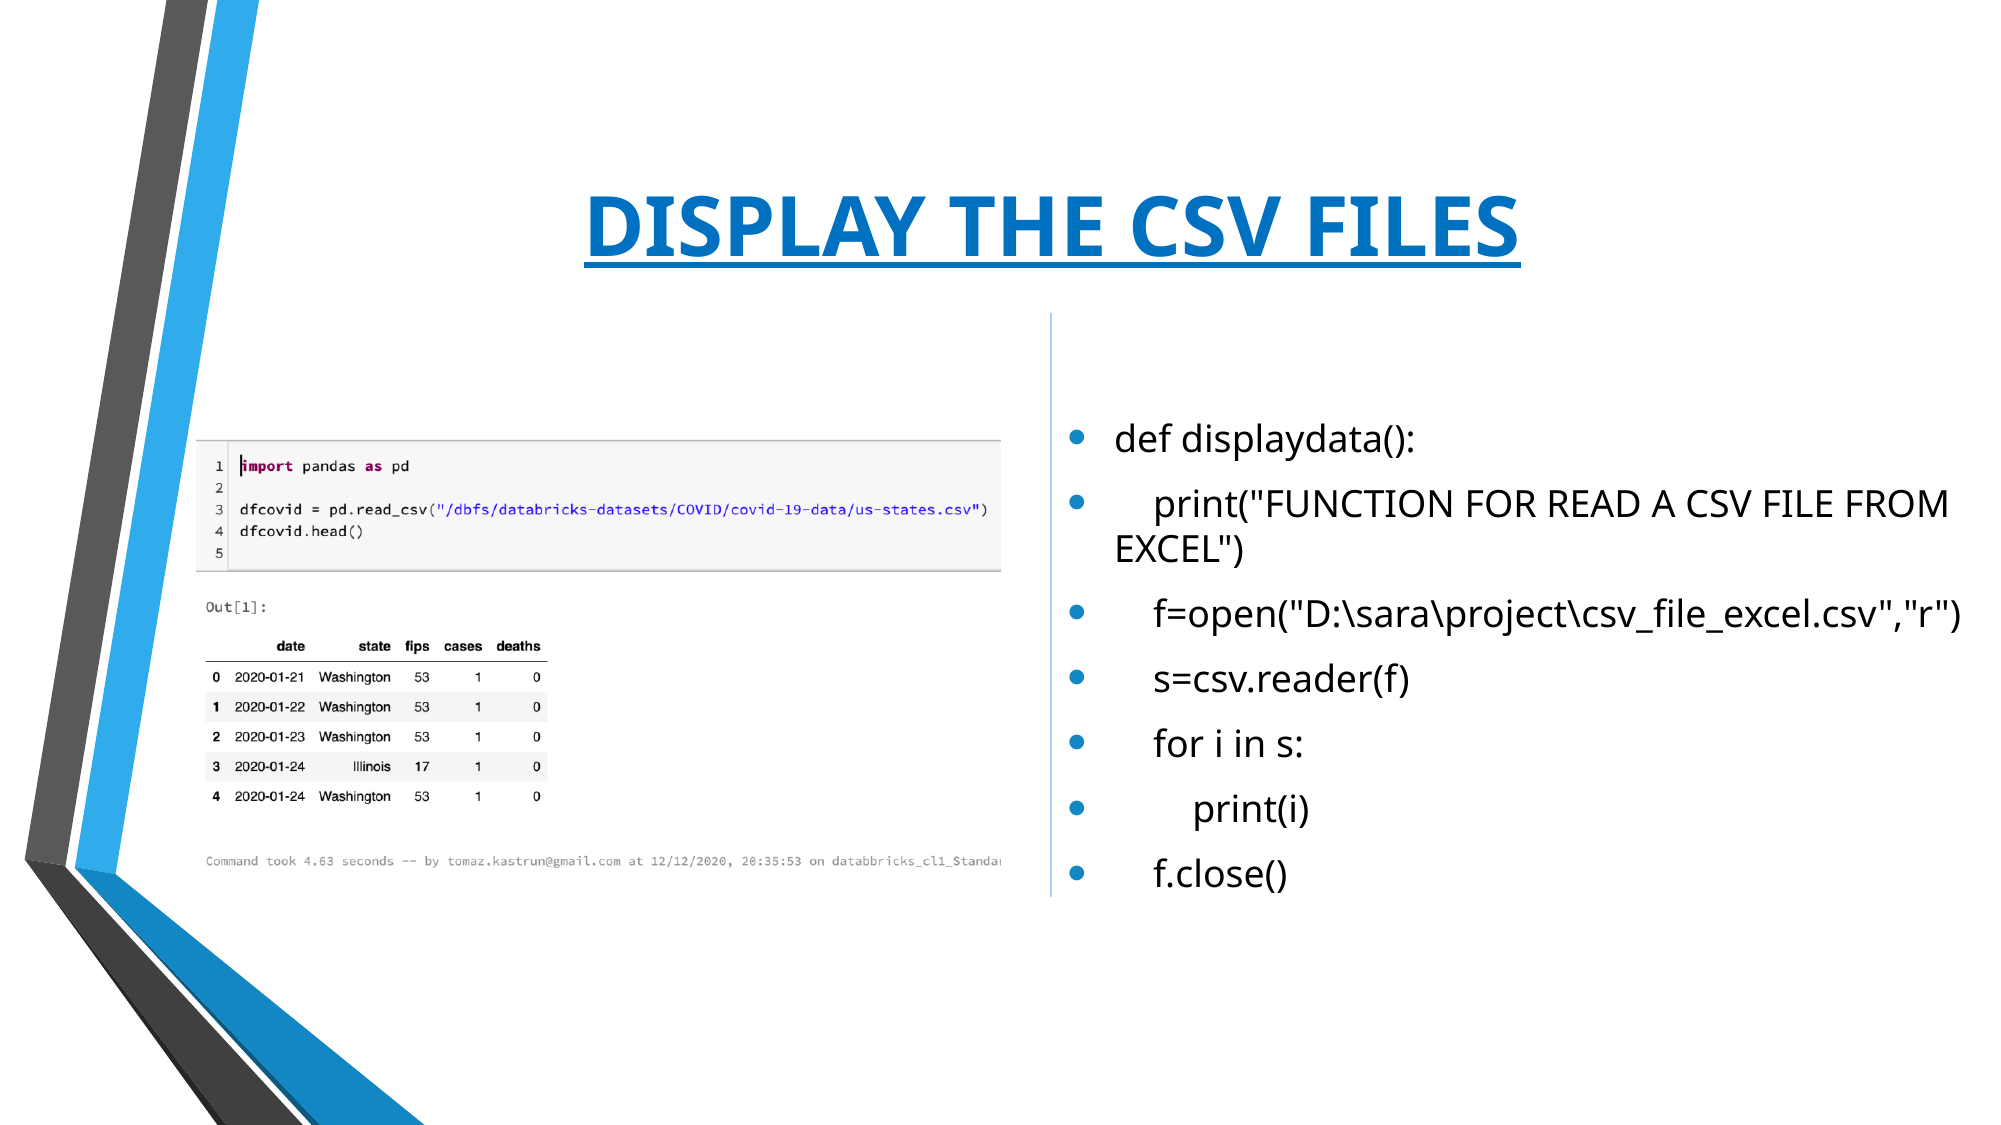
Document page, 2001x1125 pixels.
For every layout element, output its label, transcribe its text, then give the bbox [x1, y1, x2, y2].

picture [195, 435, 1002, 874]
list def displaydata(): print("FUNCTION FOR READ A CSV FILE FROM EXCEL") f=open("D:\sara\project\csv_file_excel.csv","r") s=csv.reader(f) for i in s: print(i) f.close() [1052, 337, 2000, 972]
title DISPLAY THE CSV FILES [230, 79, 1875, 367]
